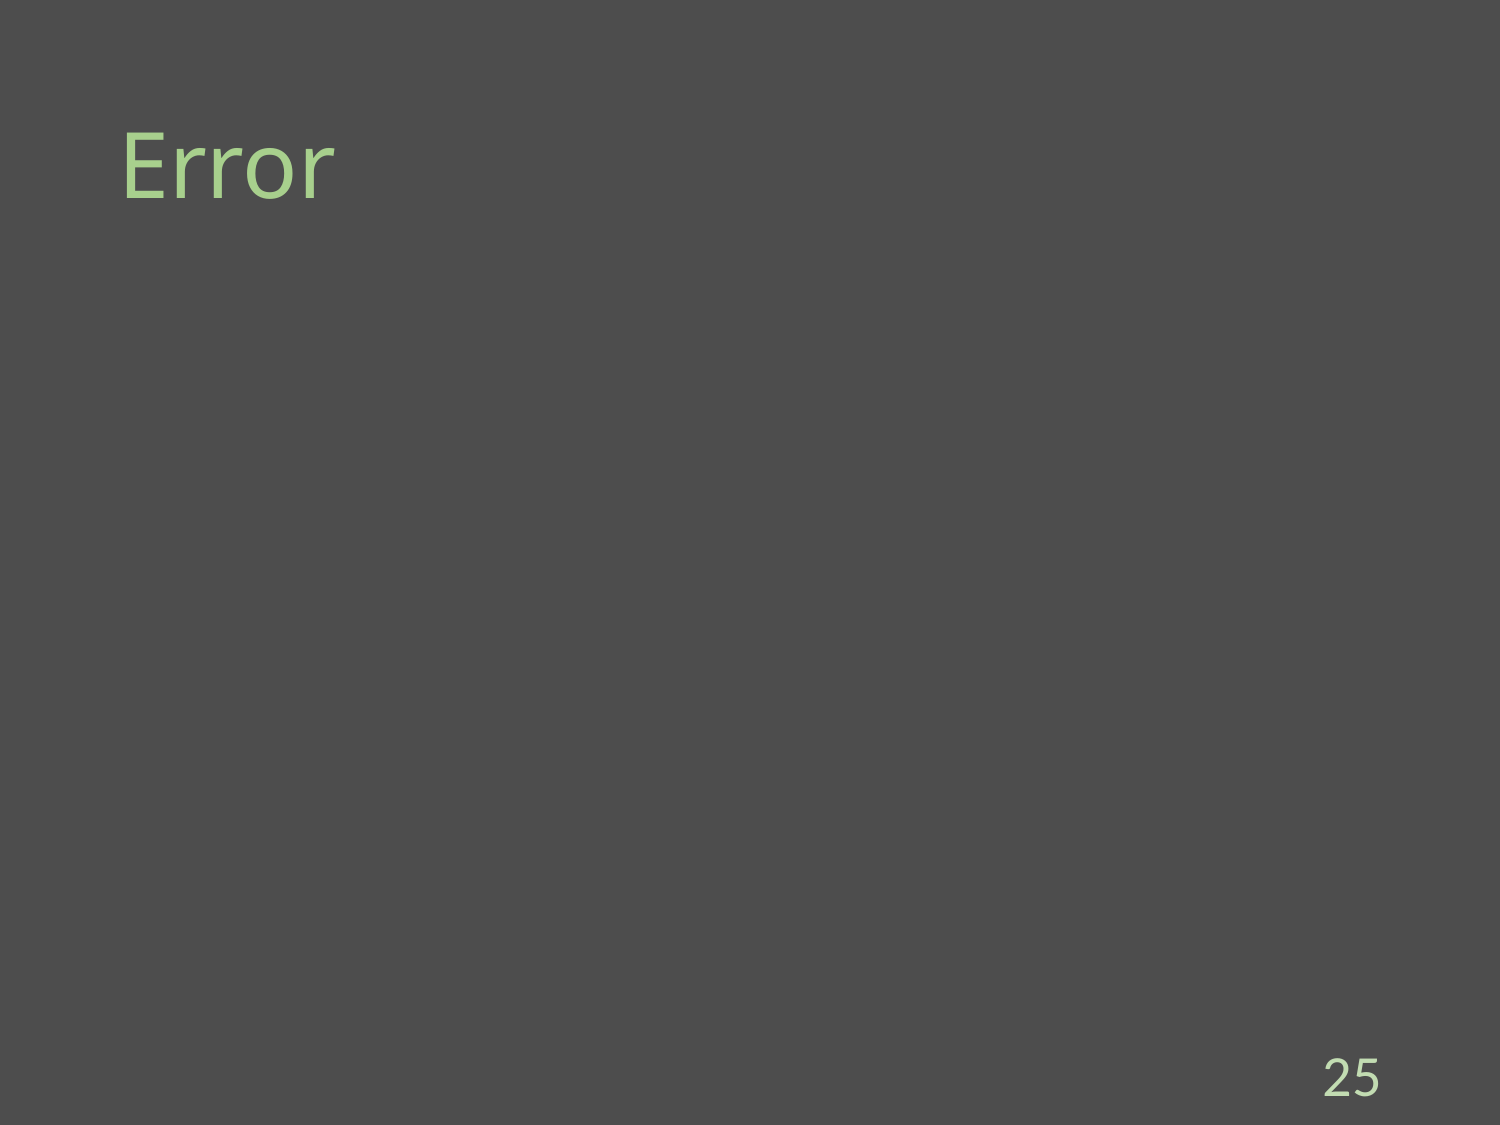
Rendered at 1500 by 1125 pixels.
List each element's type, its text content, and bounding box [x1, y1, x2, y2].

title Error [103, 59, 1397, 278]
slide_number 24 [1059, 1042, 1397, 1103]
